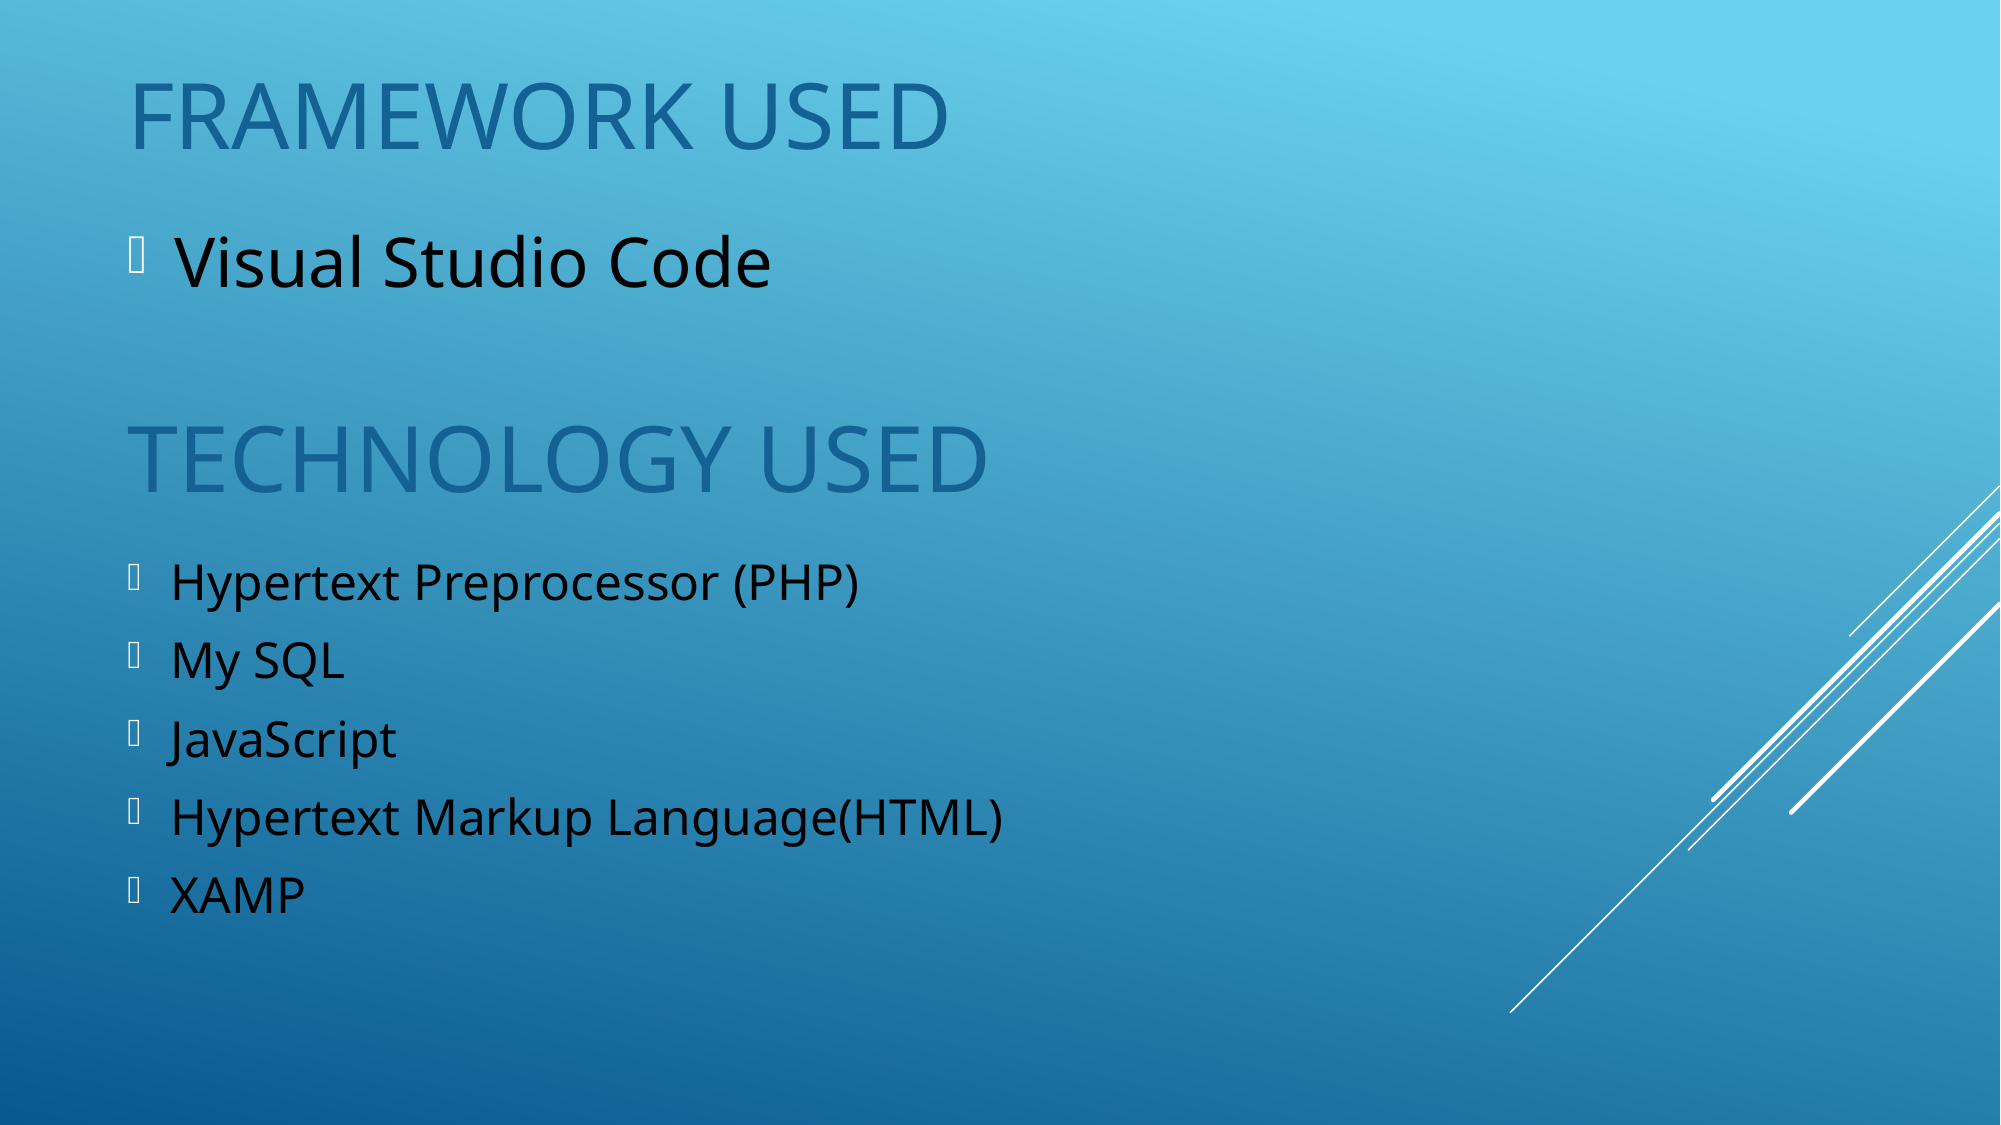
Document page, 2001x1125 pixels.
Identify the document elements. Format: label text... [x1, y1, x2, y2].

text_box Hypertext Preprocessor (PHP) My SQL JavaScript Hypertext Markup Language(HTML) XAMP [112, 543, 1513, 934]
text_box Technology Used [112, 395, 1513, 517]
list Visual Studio Code [112, 186, 1513, 335]
title Framework Used [112, 18, 1513, 186]
